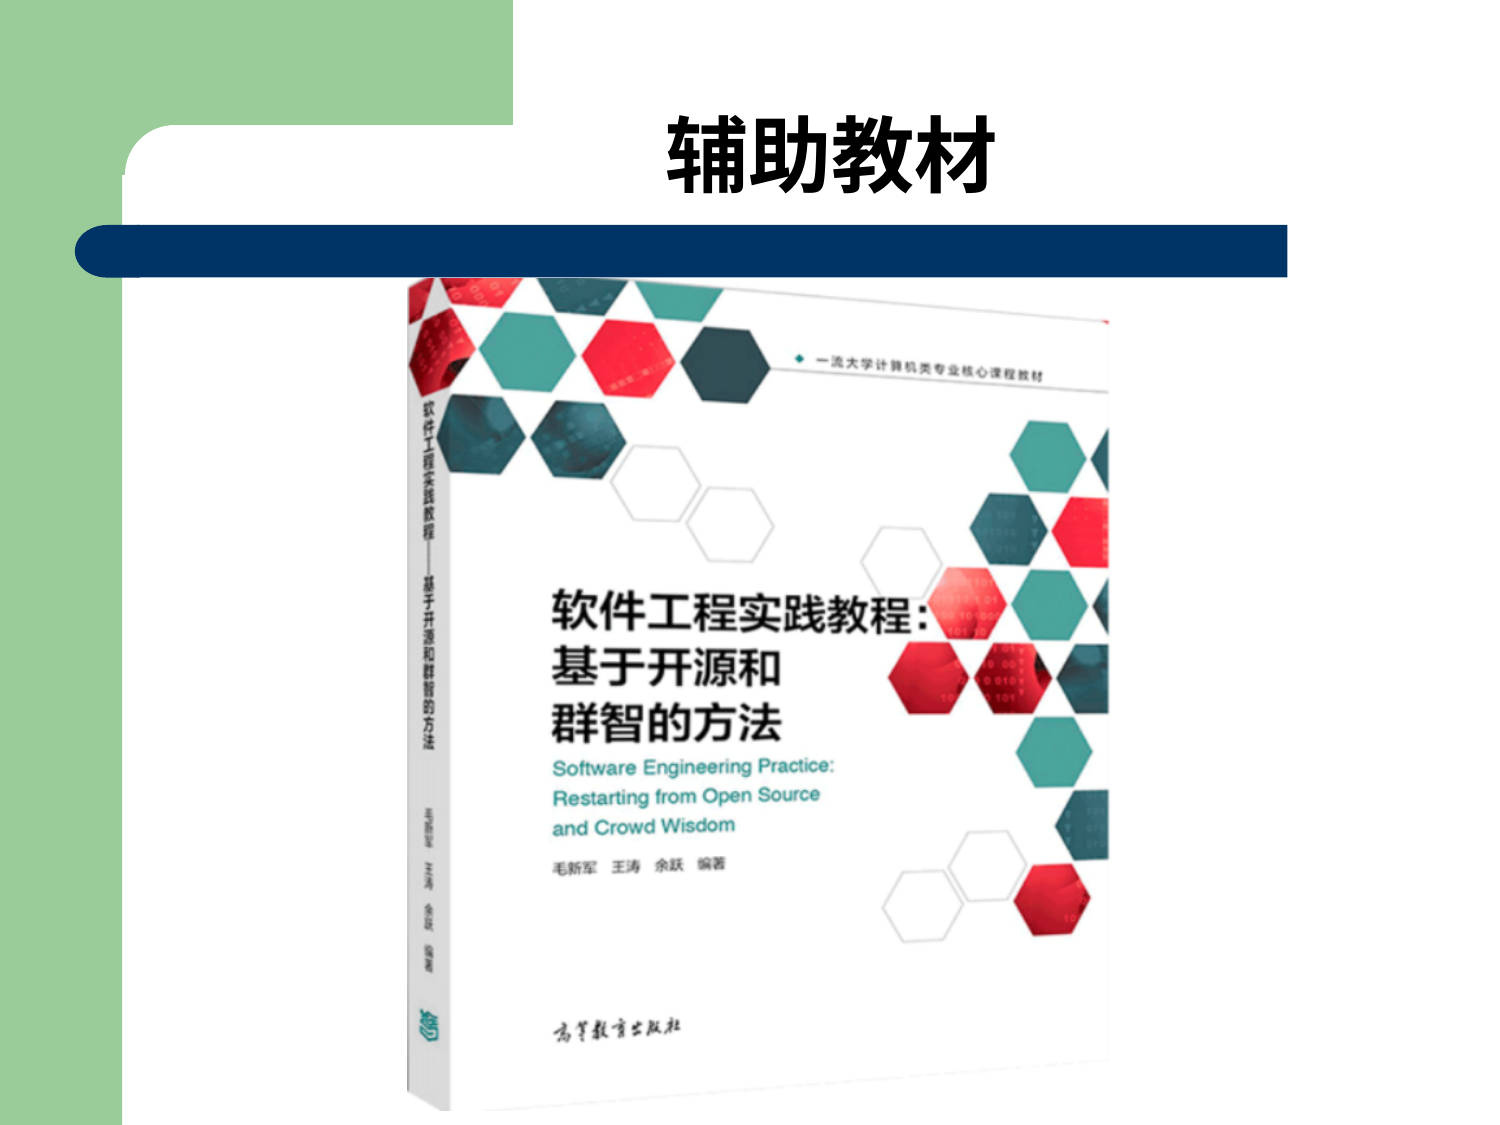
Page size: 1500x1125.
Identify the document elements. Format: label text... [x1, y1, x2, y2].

picture [407, 278, 1121, 1111]
title 辅助教材 [478, 74, 1500, 213]
